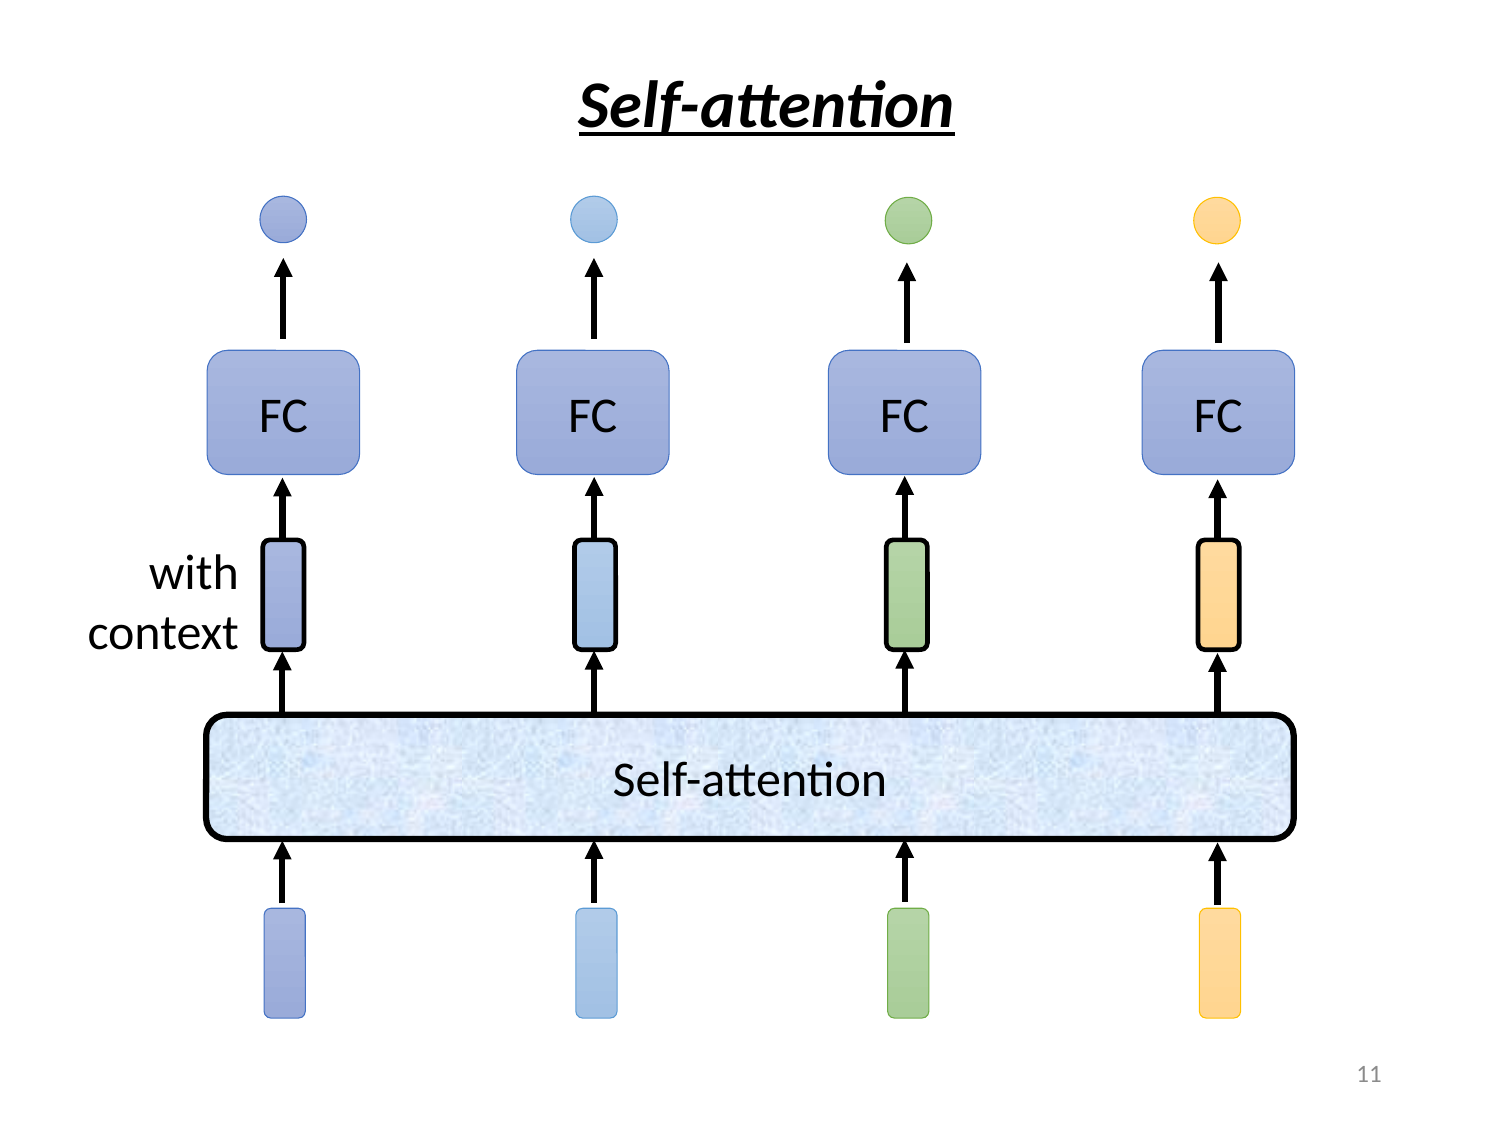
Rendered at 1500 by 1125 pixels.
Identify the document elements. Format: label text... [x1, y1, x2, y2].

text_box with context [60, 531, 254, 667]
text_box [885, 539, 928, 651]
text_box [887, 907, 930, 1019]
text_box FC [516, 349, 670, 476]
text_box [263, 907, 306, 1019]
text_box [262, 539, 305, 651]
text_box [884, 196, 933, 245]
text_box [575, 907, 618, 1019]
text_box [1197, 539, 1240, 651]
text_box FC [827, 349, 982, 476]
text_box Self-attention [392, 53, 1143, 149]
text_box Self-attention [205, 714, 1295, 840]
text_box [1198, 907, 1242, 1019]
text_box FC [206, 349, 361, 476]
text_box [259, 195, 308, 244]
text_box [570, 195, 618, 244]
text_box [573, 539, 617, 651]
text_box FC [1141, 349, 1296, 476]
slide_number 11 [1059, 1042, 1397, 1103]
text_box [1193, 196, 1241, 245]
